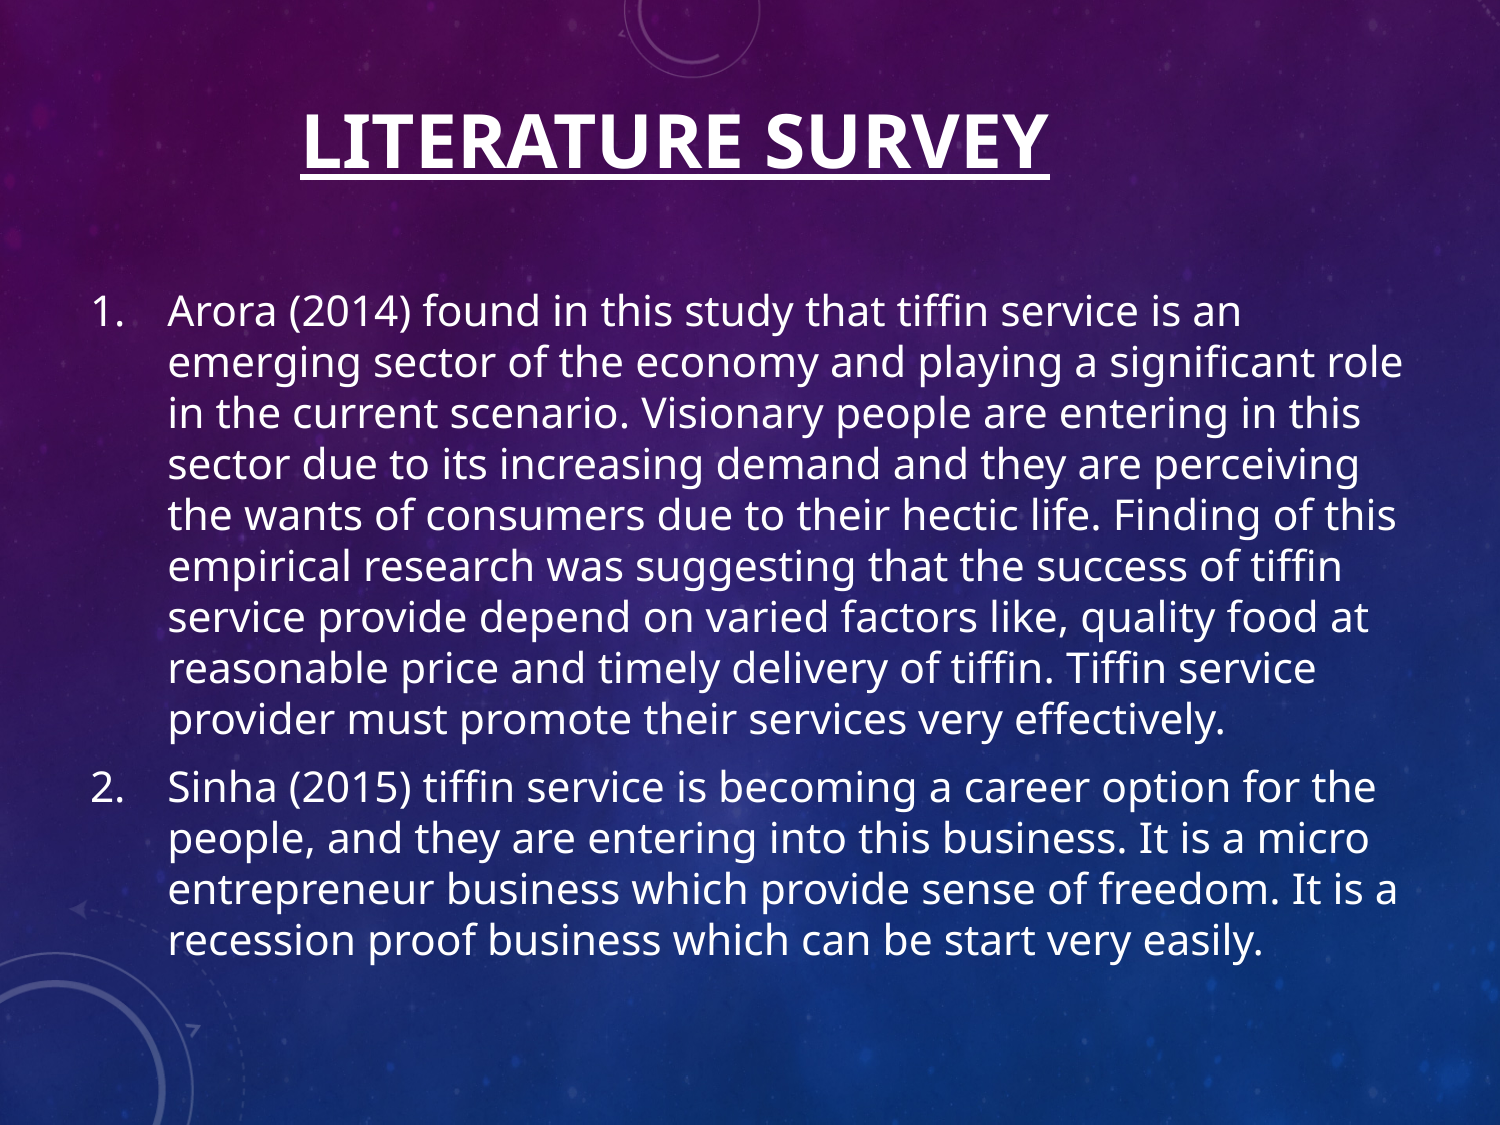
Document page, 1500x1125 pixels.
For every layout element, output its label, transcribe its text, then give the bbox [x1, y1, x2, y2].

title Literature Survey [0, 45, 1350, 233]
picture [0, 0, 1500, 1125]
list Arora (2014) found in this study that tiffin service is an emerging sector of the economy and playing a significant role in the current scenario. Visionary people are entering in this sector due to its increasing demand and they are perceiving the wants of consumers due to their hectic life. Finding of this empirical research was suggesting that the success of tiffin service provide depend on varied factors like, quality food at reasonable price and timely delivery of tiffin. Tiffin service provider must promote their services very effectively. Sinha (2015) tiffin service is becoming a career option for the people, and they are entering into this business. It is a micro entrepreneur business which provide sense of freedom. It is a recession proof business which can be start very easily. [75, 276, 1425, 1020]
